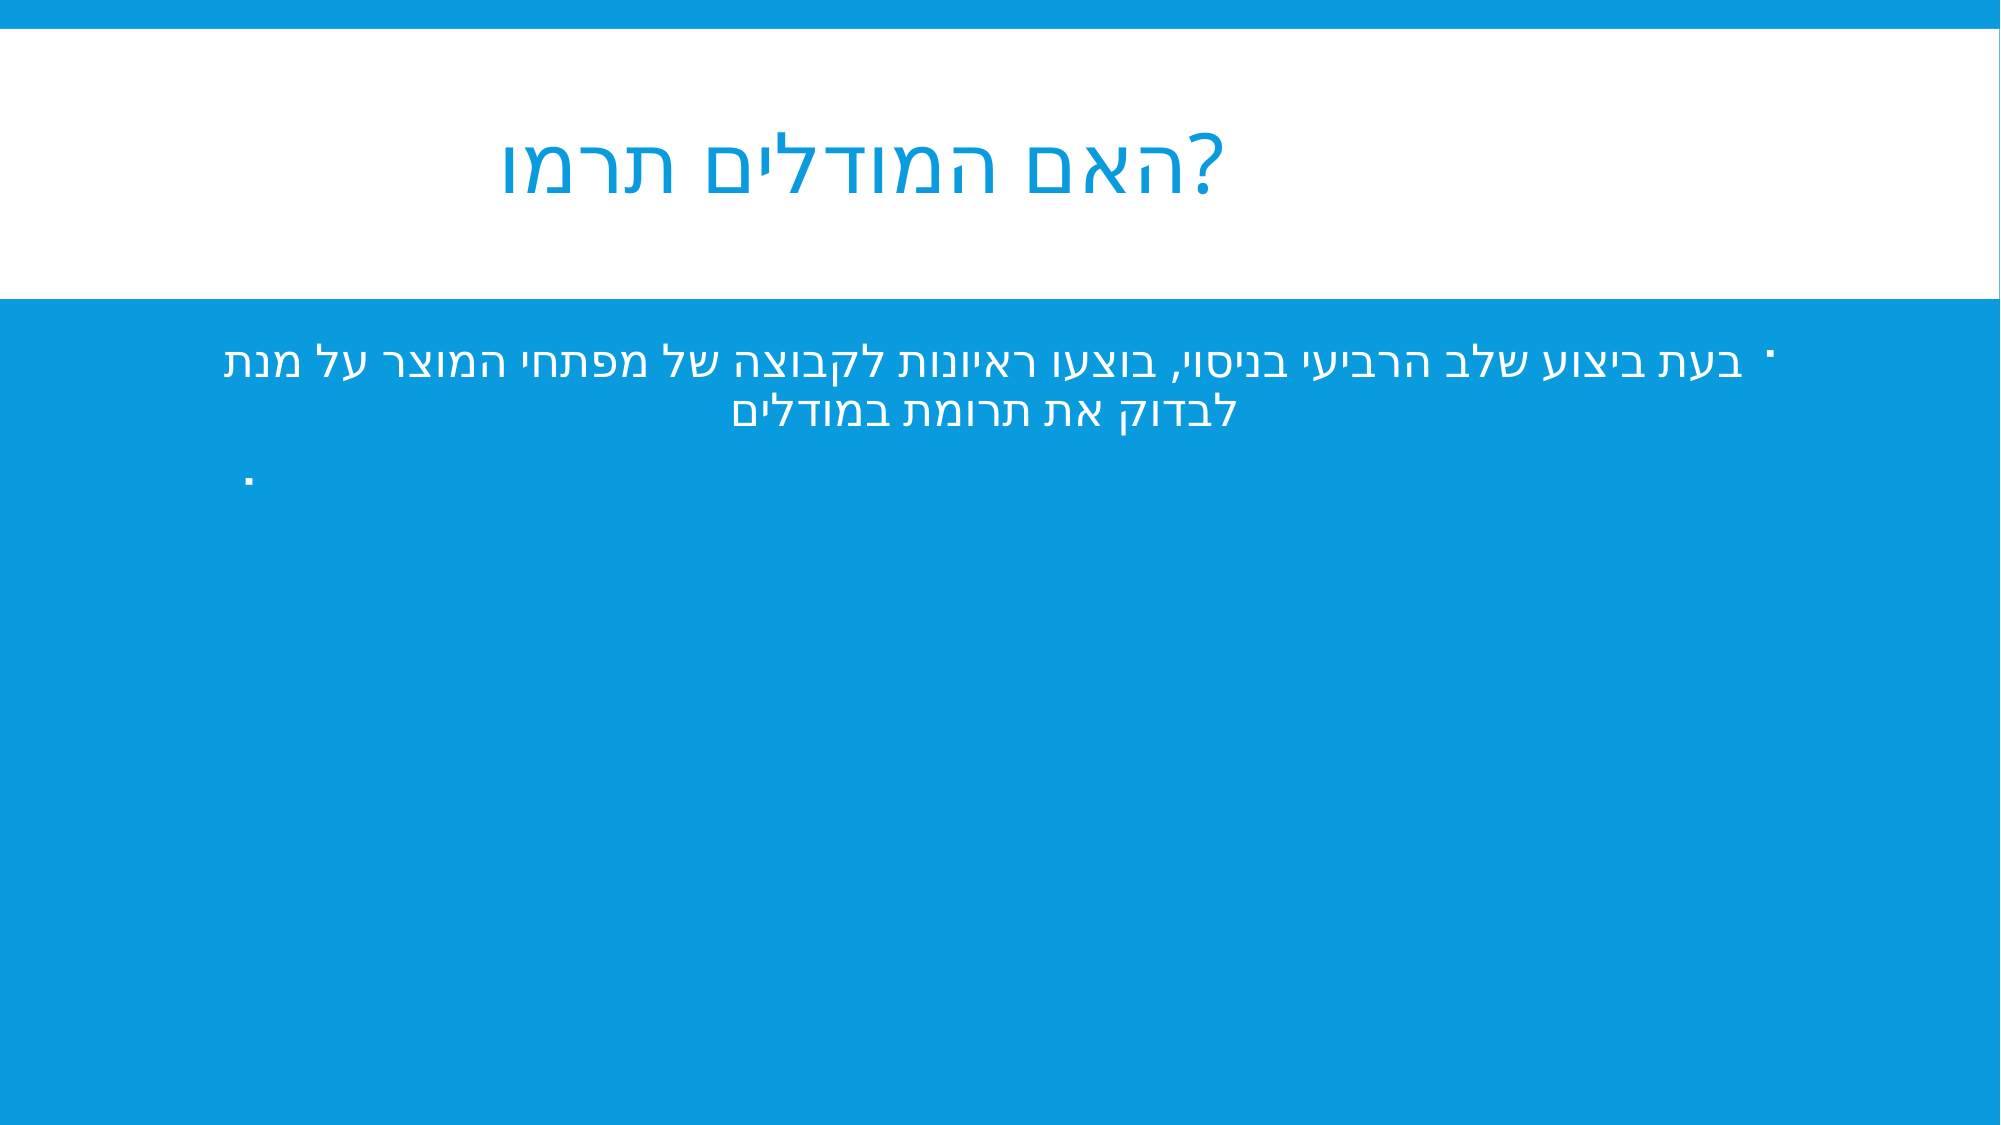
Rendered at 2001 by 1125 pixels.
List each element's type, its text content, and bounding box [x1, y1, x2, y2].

list בעת ביצוע שלב הרביעי בניסוי, בוצעו ראיונות לקבוצה של מפתחי המוצר על מנת לבדוק את תרומת במודלים [197, 329, 1803, 1020]
title האם המודלים תרמו? [59, 44, 1665, 292]
